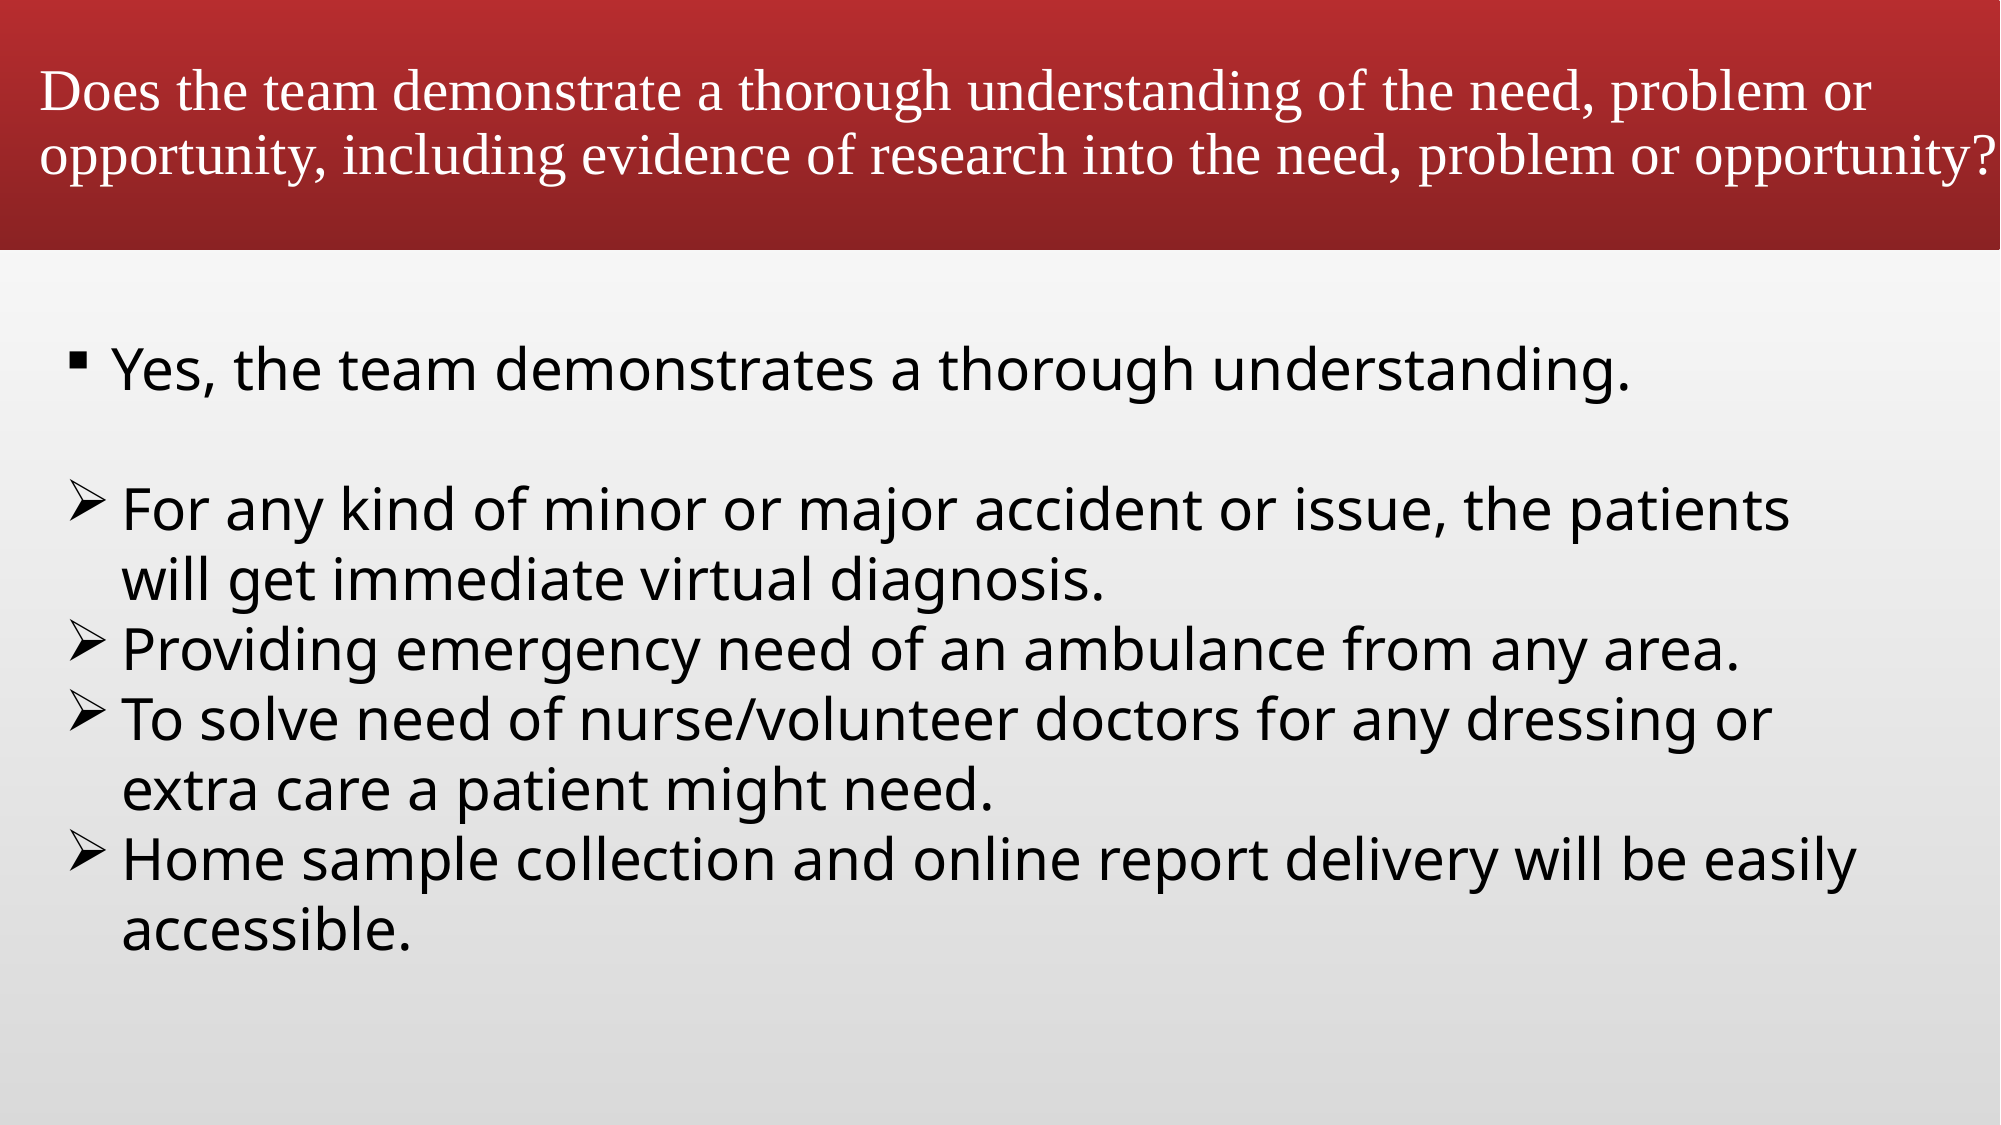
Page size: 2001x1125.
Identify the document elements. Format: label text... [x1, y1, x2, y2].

title Does the team demonstrate a thorough understanding of the need, problem or opportunity, including evidence of research into the need, problem or opportunity? [24, 50, 2000, 268]
text_box Yes, the team demonstrates a thorough understanding. For any kind of minor or major accident or issue, the patients will get immediate virtual diagnosis. Providing emergency need of an ambulance from any area. To solve need of nurse/volunteer doctors for any dressing or extra care a patient might need. Home sample collection and online report delivery will be easily accessible. [50, 324, 1888, 1125]
